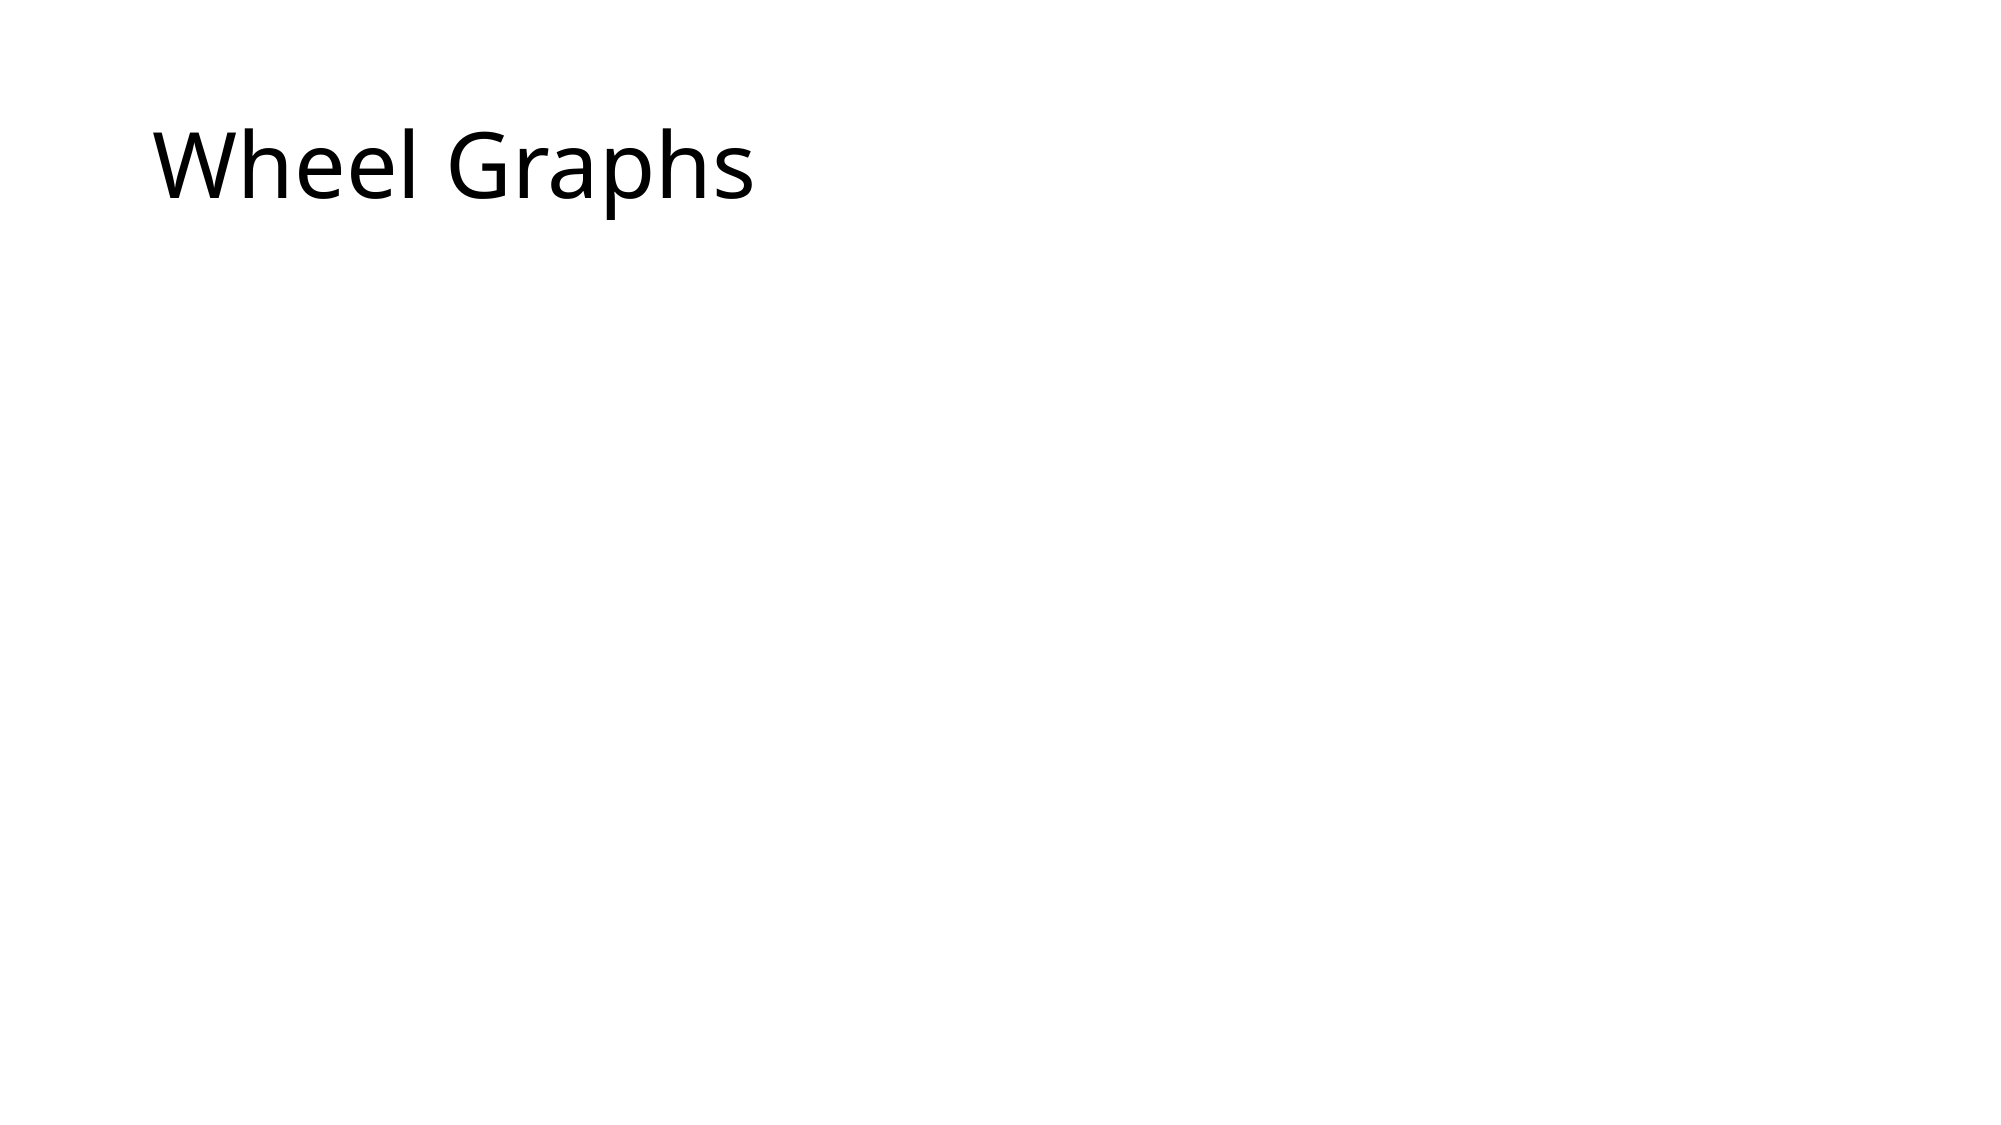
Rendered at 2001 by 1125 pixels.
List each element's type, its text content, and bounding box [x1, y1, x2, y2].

title Wheel Graphs [137, 59, 1863, 278]
